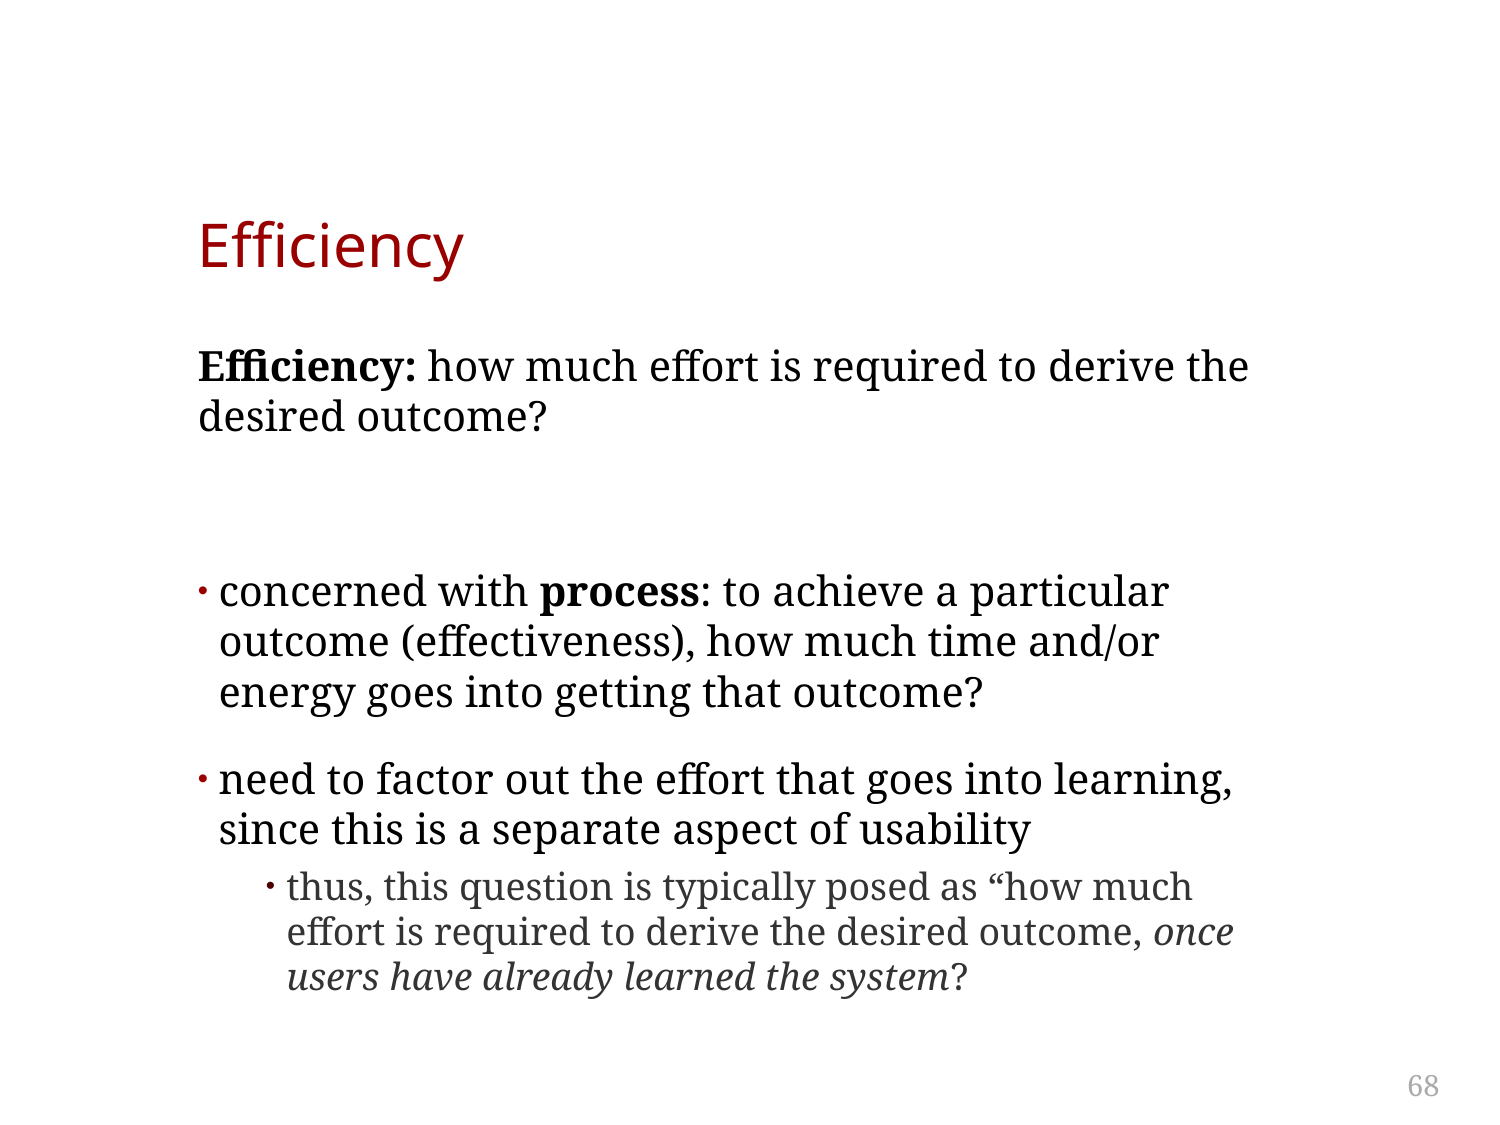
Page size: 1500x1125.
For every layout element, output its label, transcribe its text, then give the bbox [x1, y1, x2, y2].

list Efficiency: how much effort is required to derive the desired outcome? concerned with process: to achieve a particular outcome (effectiveness), how much time and/or energy goes into getting that outcome? need to factor out the effort that goes into learning, since this is a separate aspect of usability thus, this question is typically posed as “how much effort is required to derive the desired outcome, once users have already learned the system? [190, 337, 1310, 1125]
title Efficiency [190, 203, 1310, 337]
slide_number 68 [1349, 1050, 1498, 1125]
